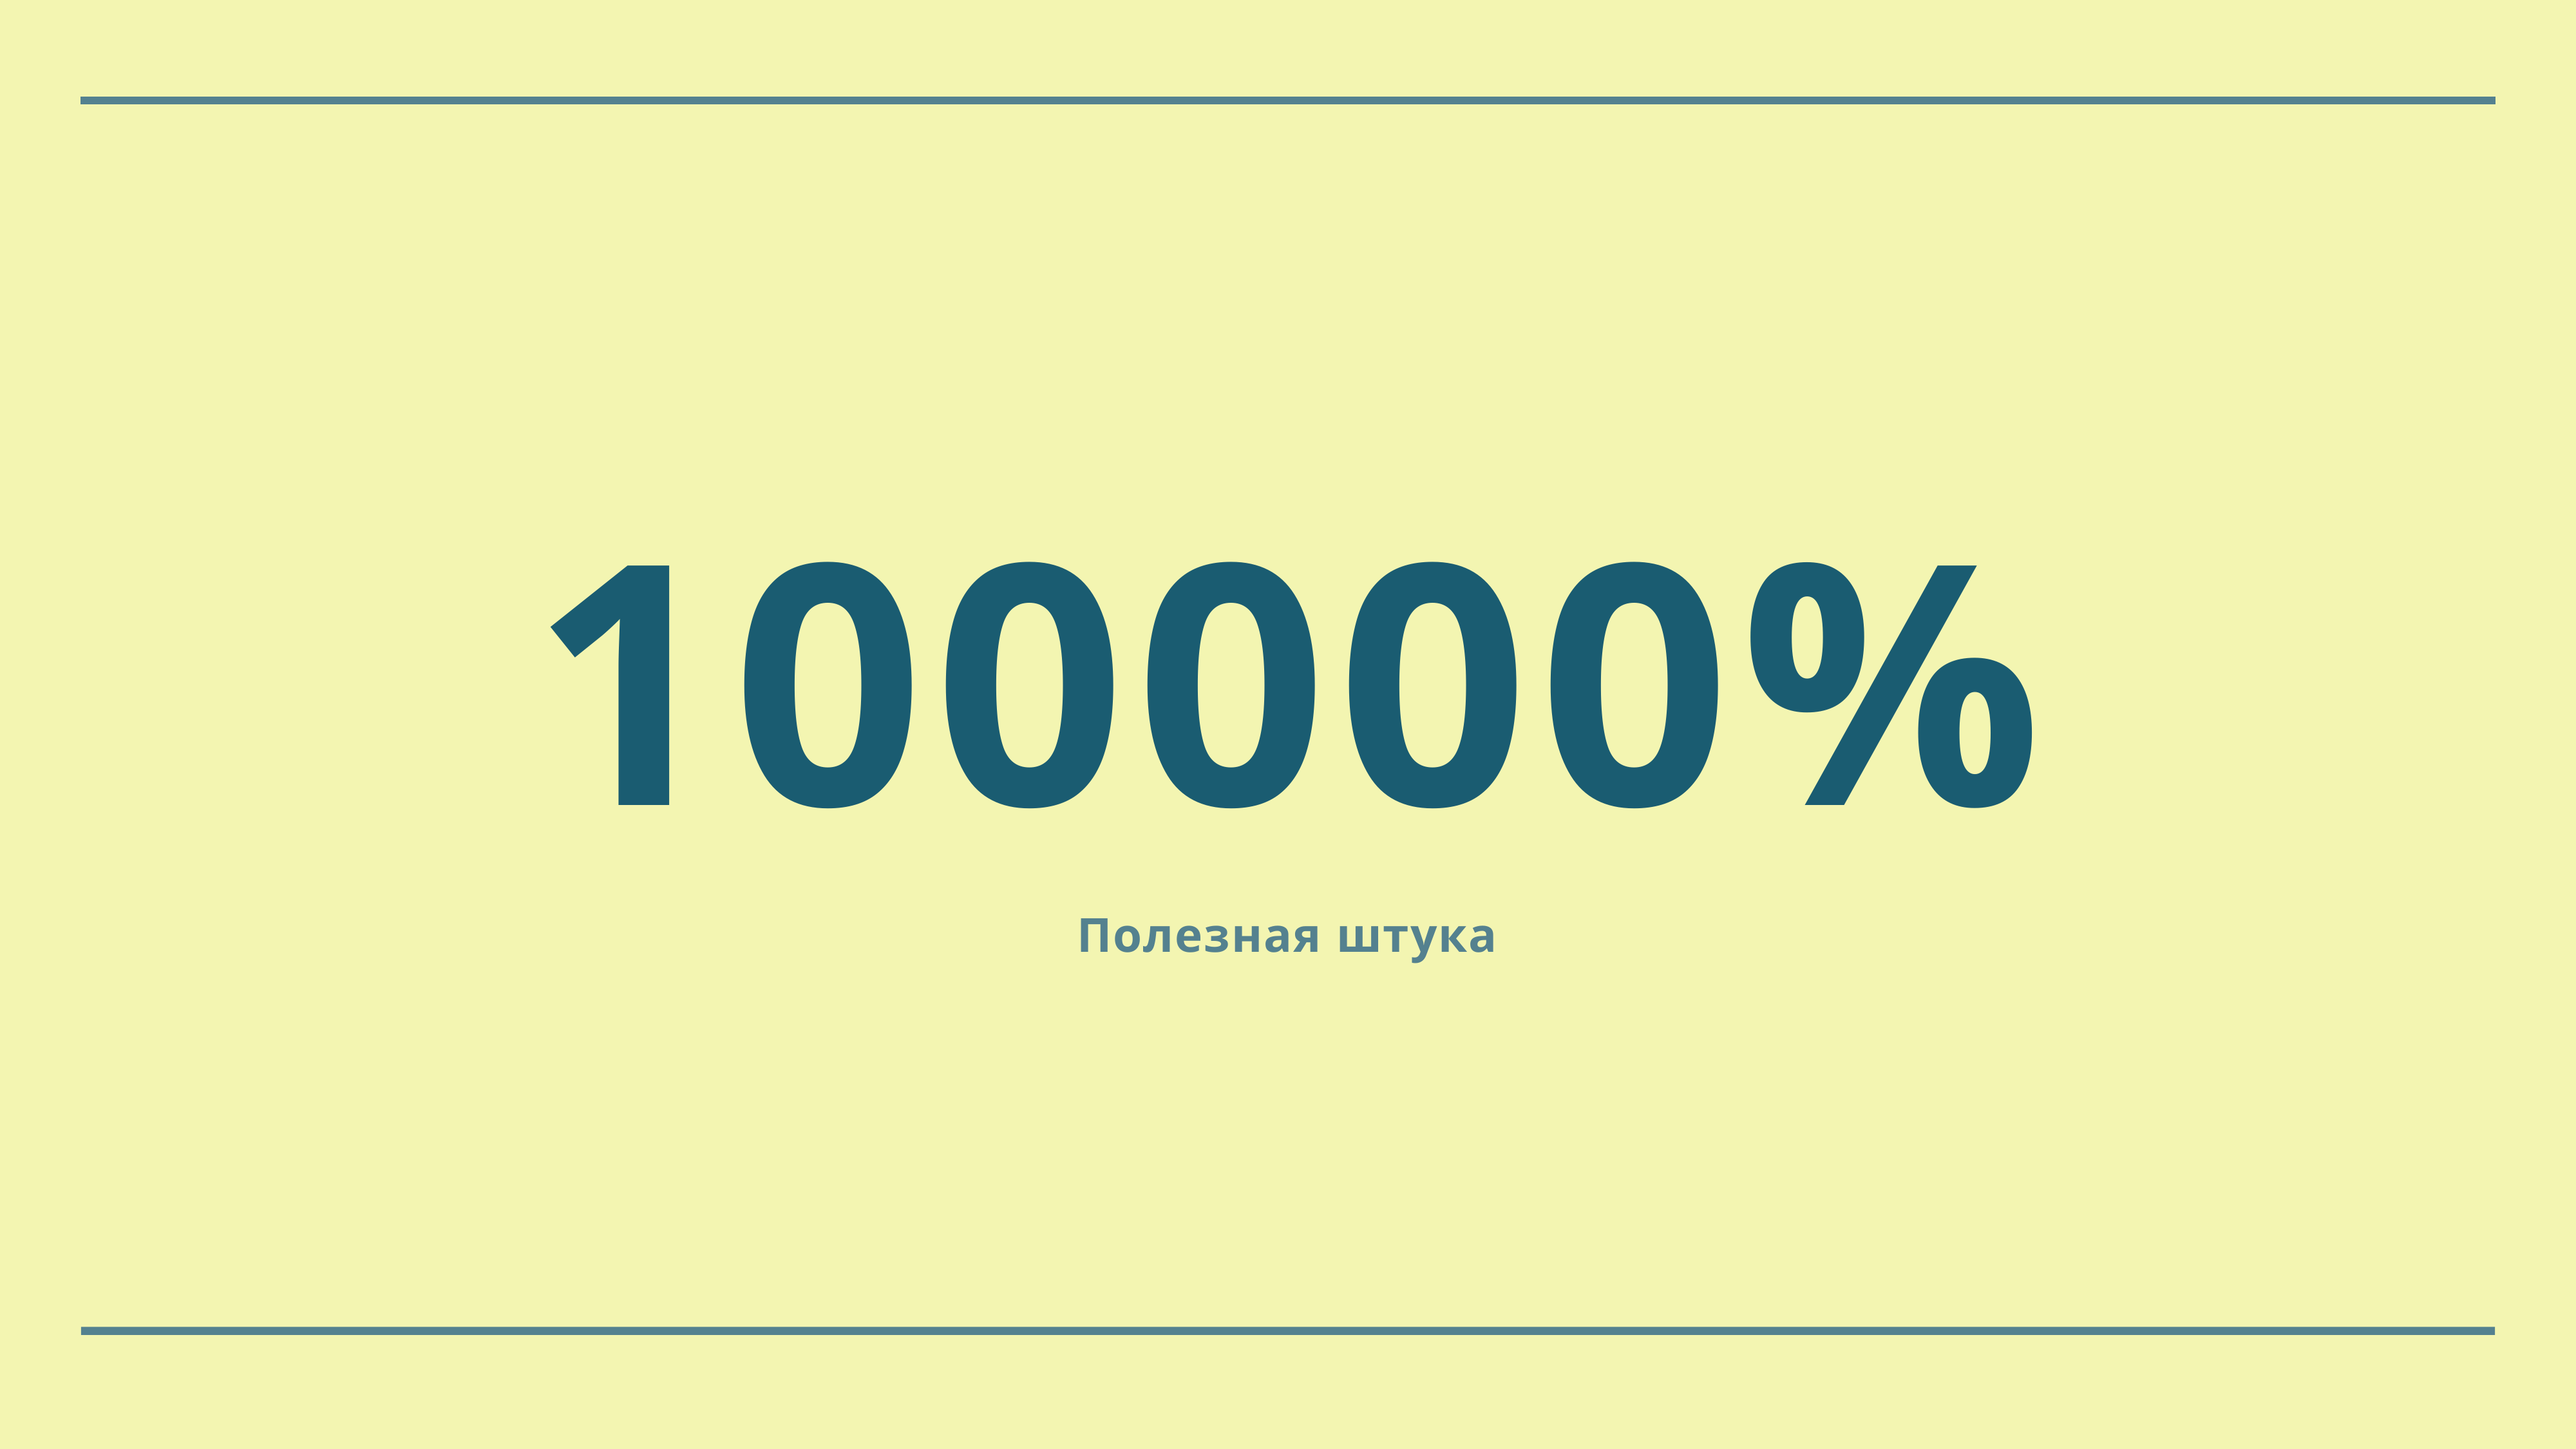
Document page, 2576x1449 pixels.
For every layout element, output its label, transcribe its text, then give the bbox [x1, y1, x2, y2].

list Полезная штука [220, 887, 2355, 962]
list 100000% [220, 159, 2355, 884]
